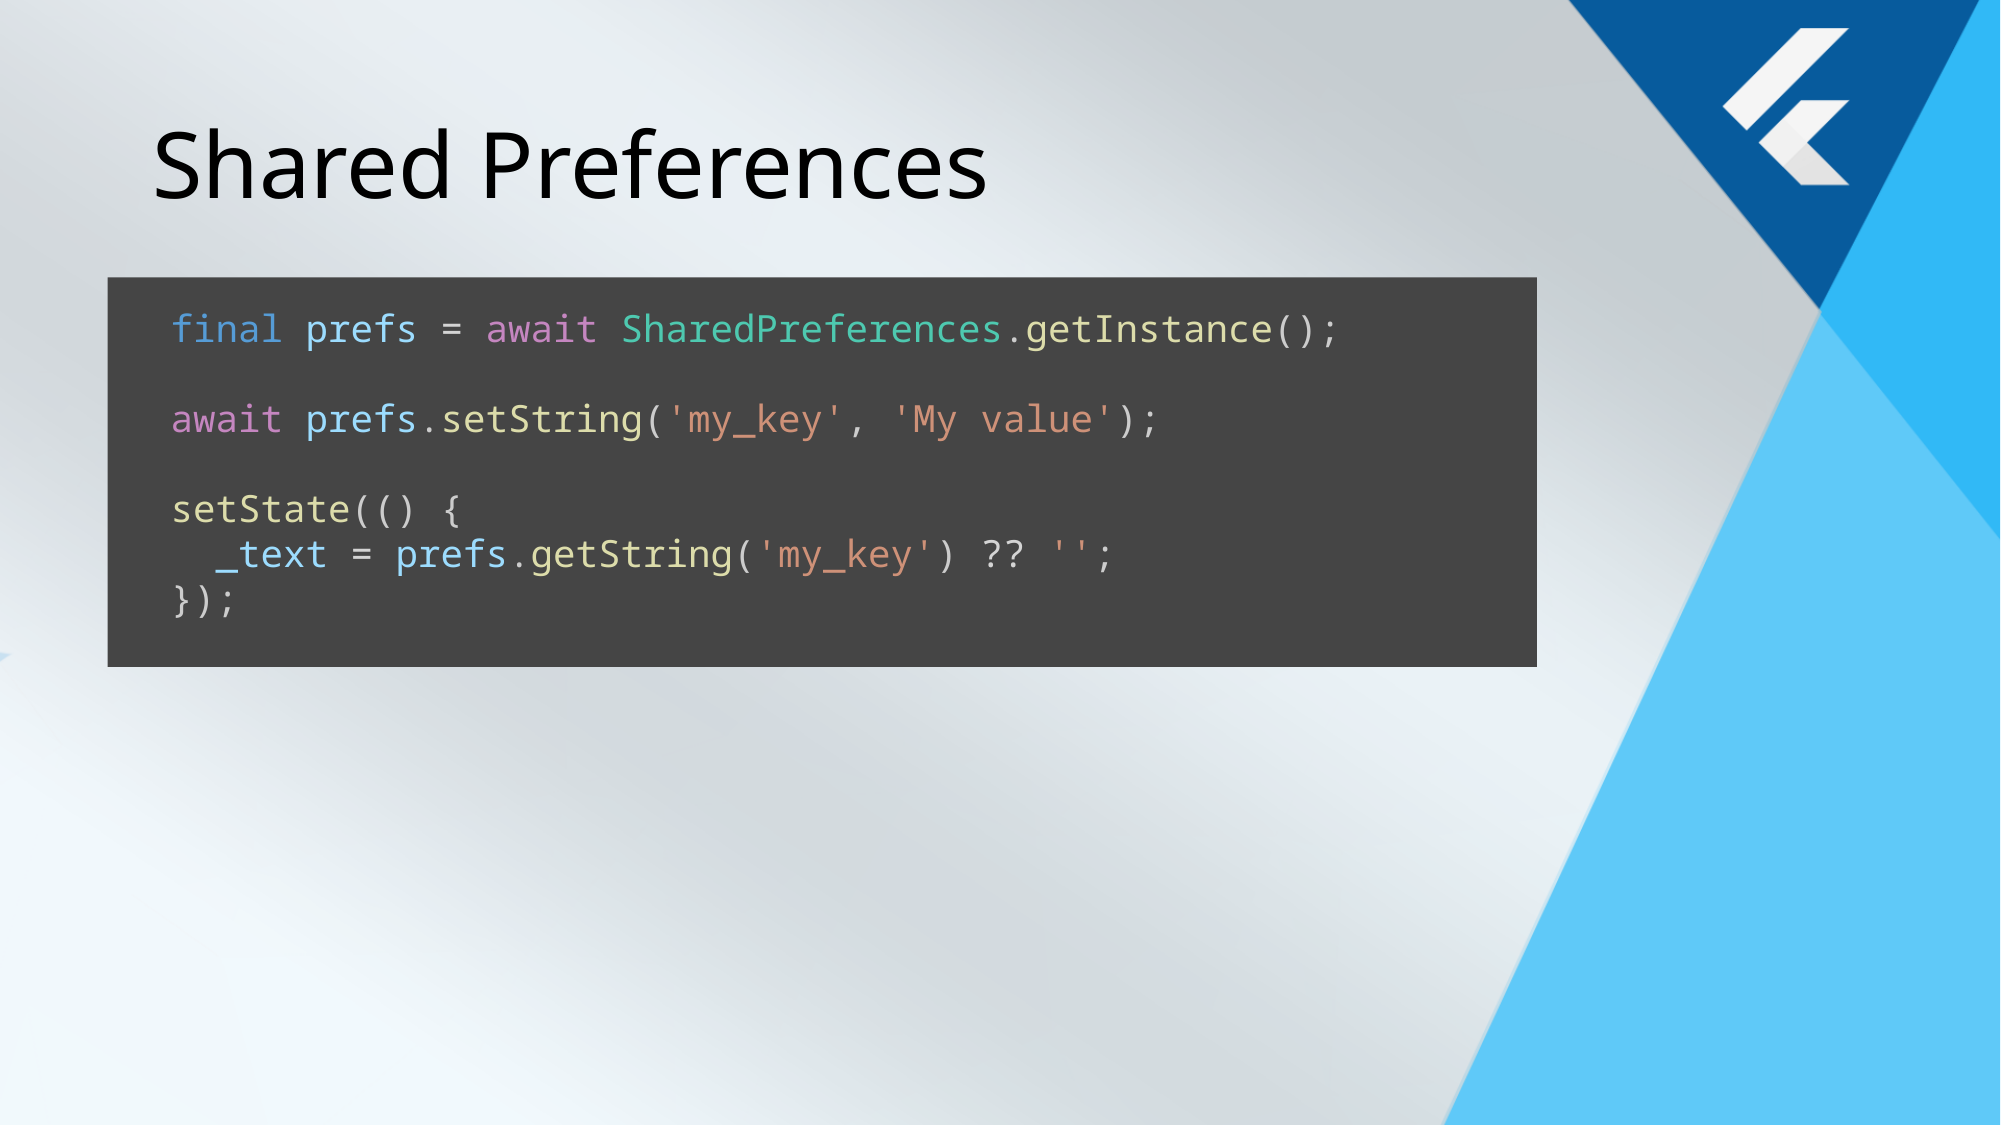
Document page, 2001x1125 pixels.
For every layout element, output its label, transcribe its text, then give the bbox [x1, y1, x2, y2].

text_box final prefs = await SharedPreferences.getInstance(); await prefs.setString('my_key', 'My value'); setState(() { _text = prefs.getString('my_key') ?? ''; }); [155, 297, 1537, 628]
text_box [107, 276, 1538, 668]
picture [0, 0, 2001, 1125]
title Shared Preferences [137, 59, 1650, 278]
